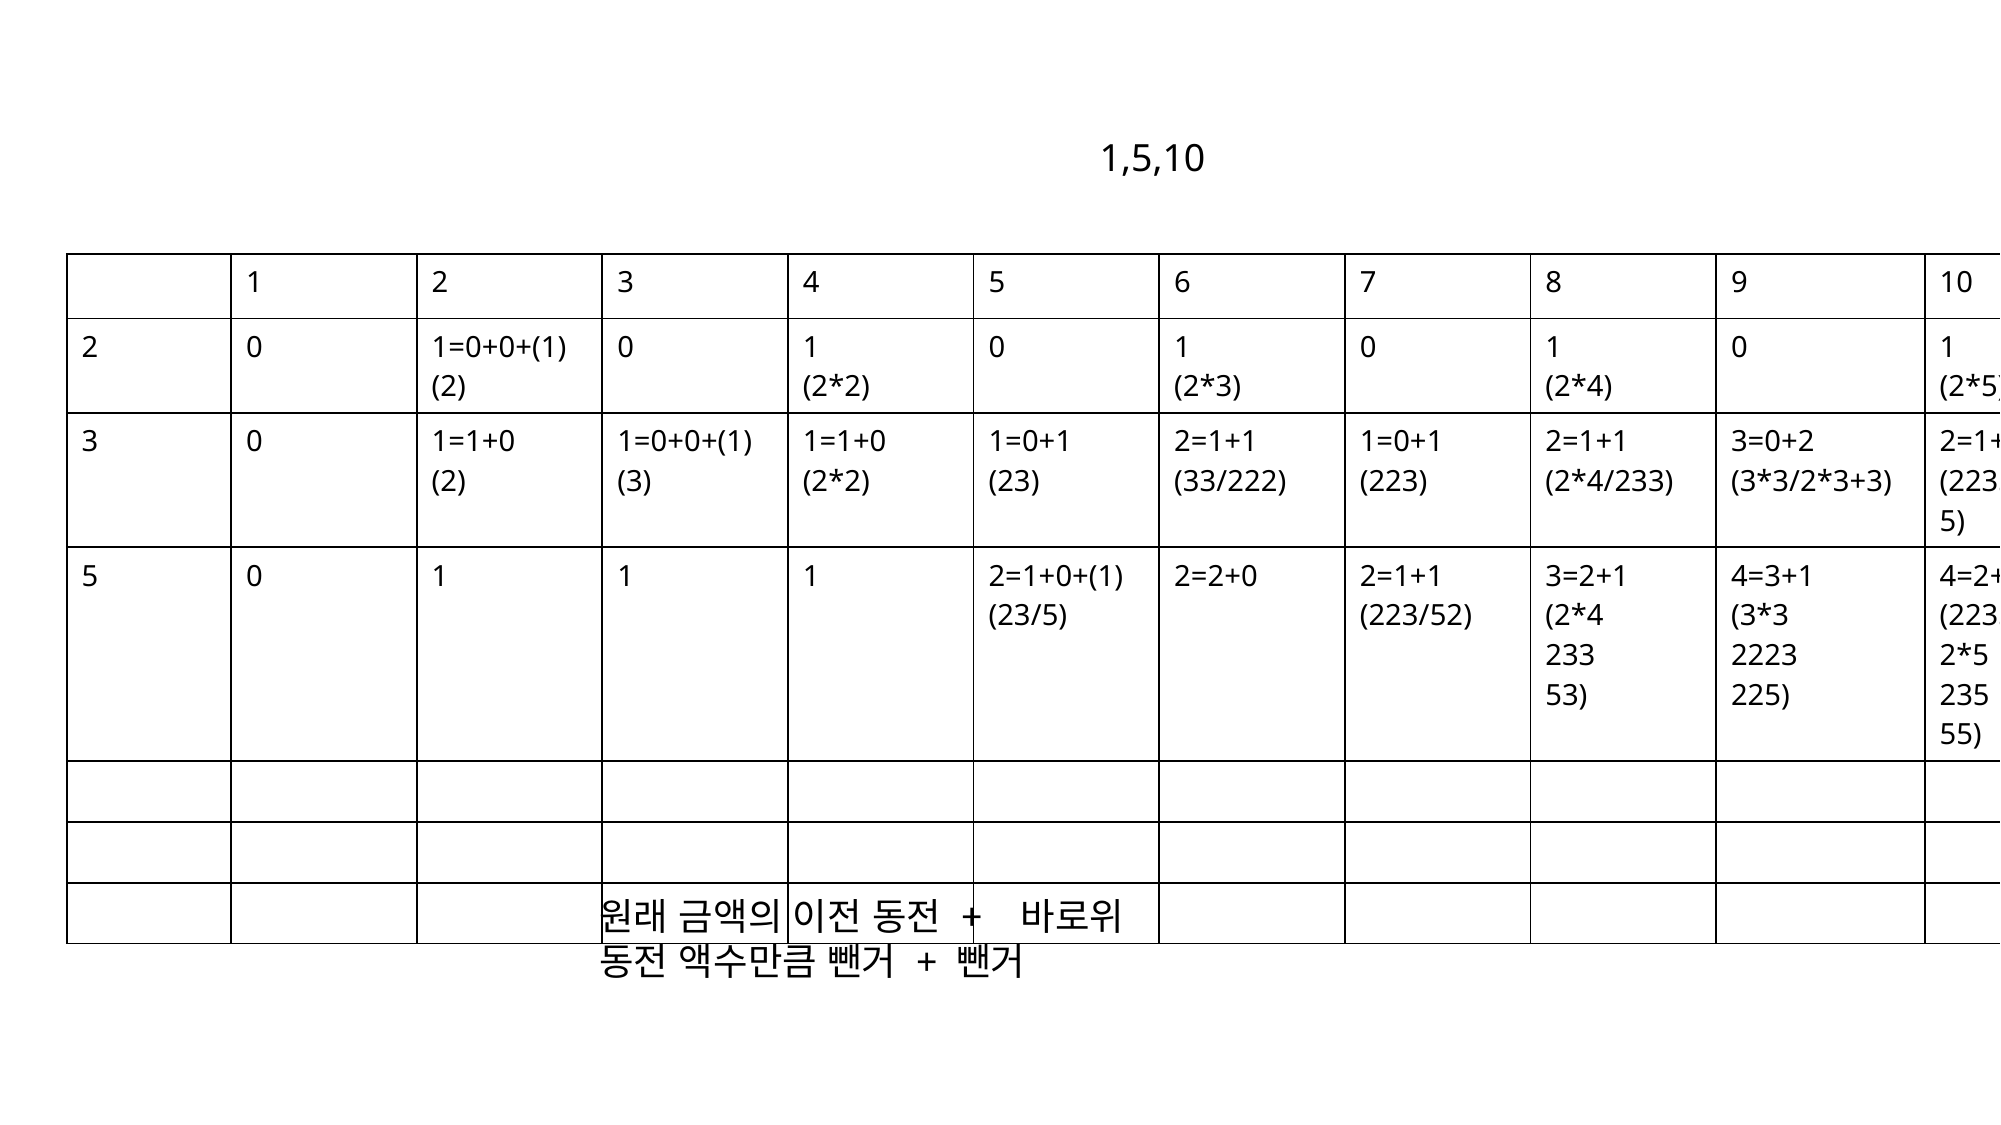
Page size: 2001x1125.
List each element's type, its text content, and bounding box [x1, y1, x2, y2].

table_header 4 [789, 255, 973, 318]
table_cell [1926, 762, 2000, 821]
table_cell [1346, 884, 1530, 943]
table_cell [68, 884, 230, 943]
text_box 원래 금액의 이전 동전 + 바로위 동전 액수만큼 뺀거 + 뺀거 [584, 885, 1140, 991]
table_cell [418, 762, 601, 821]
table_cell 2=1+1 (2*4/233) [1531, 414, 1715, 546]
table_cell 3 [68, 414, 230, 546]
table_cell 1=1+0 (2*2) [789, 414, 973, 546]
table_cell [1717, 823, 1924, 882]
table_cell [974, 884, 1158, 943]
table_cell [1531, 762, 1715, 821]
table_cell 0 [974, 319, 1158, 412]
table_cell 1 [603, 548, 787, 760]
table_cell 2=1+1 (223/52) [1346, 548, 1530, 760]
table_cell 5 [68, 548, 230, 760]
table_cell [1160, 884, 1344, 943]
table_cell [1160, 762, 1344, 821]
table_cell [232, 884, 416, 943]
table_cell [1717, 762, 1924, 821]
table_cell 1=0+1 (23) [974, 414, 1158, 546]
table_cell [68, 762, 230, 821]
table_cell [1346, 823, 1530, 882]
table_cell 4=2+2 (2233 2*5 235 55) [1926, 548, 2000, 760]
table_header 2 [418, 255, 601, 318]
table_cell [974, 823, 1158, 882]
table_header 5 [974, 255, 1158, 318]
table_cell 0 [1346, 319, 1530, 412]
table_cell [232, 762, 416, 821]
table_header 7 [1346, 255, 1530, 318]
table_cell 3=2+1 (2*4 233 53) [1531, 548, 1715, 760]
table_cell [418, 823, 601, 882]
table_cell [1160, 823, 1344, 882]
table_cell 1 (2*4) [1531, 319, 1715, 412]
table_cell [1531, 823, 1715, 882]
table_cell [1346, 762, 1530, 821]
table_cell [1717, 884, 1924, 943]
table_cell 2=1+1 (2233/2*5) [1926, 414, 2000, 546]
table_cell 0 [603, 319, 787, 412]
table_cell 4=3+1 (3*3 2223 225) [1717, 548, 1924, 760]
table_header 1 [232, 255, 416, 318]
table_cell [603, 823, 787, 882]
table_cell 0 [232, 319, 416, 412]
text_box 1,5,10 [1084, 127, 1221, 187]
table_cell 1 (2*2) [789, 319, 973, 412]
table_header 6 [1160, 255, 1344, 318]
table_header 8 [1531, 255, 1715, 318]
table_cell 0 [232, 548, 416, 760]
table_cell [232, 823, 416, 882]
table_cell 0 [232, 414, 416, 546]
table_header 10 [1926, 255, 2000, 318]
table_cell [1531, 884, 1715, 943]
table_cell 1 [418, 548, 601, 760]
table_cell [1926, 823, 2000, 882]
table_cell [789, 823, 973, 882]
table_cell 0 [1717, 319, 1924, 412]
table_cell 1 [789, 548, 973, 760]
table_cell 1=0+0+(1) (3) [603, 414, 787, 546]
table_header [68, 255, 230, 318]
table_cell 1 (2*3) [1160, 319, 1344, 412]
table_cell 3=0+2 (3*3/2*3+3) [1717, 414, 1924, 546]
table_cell 2=2+0 [1160, 548, 1344, 760]
table_cell 1=0+1 (223) [1346, 414, 1530, 546]
table_cell [1926, 884, 2000, 943]
table_cell [974, 762, 1158, 821]
table_cell [418, 884, 601, 943]
table_cell 2=1+1 (33/222) [1160, 414, 1344, 546]
table_cell [68, 823, 230, 882]
table_cell 1=1+0 (2) [418, 414, 601, 546]
table_header 3 [603, 255, 787, 318]
table_cell 1 (2*5) [1926, 319, 2000, 412]
table_cell 1=0+0+(1) (2) [418, 319, 601, 412]
table_cell 2=1+0+(1) (23/5) [974, 548, 1158, 760]
table_cell [603, 762, 787, 821]
table_header 9 [1717, 255, 1924, 318]
table_cell 2 [68, 319, 230, 412]
table_cell [789, 762, 973, 821]
